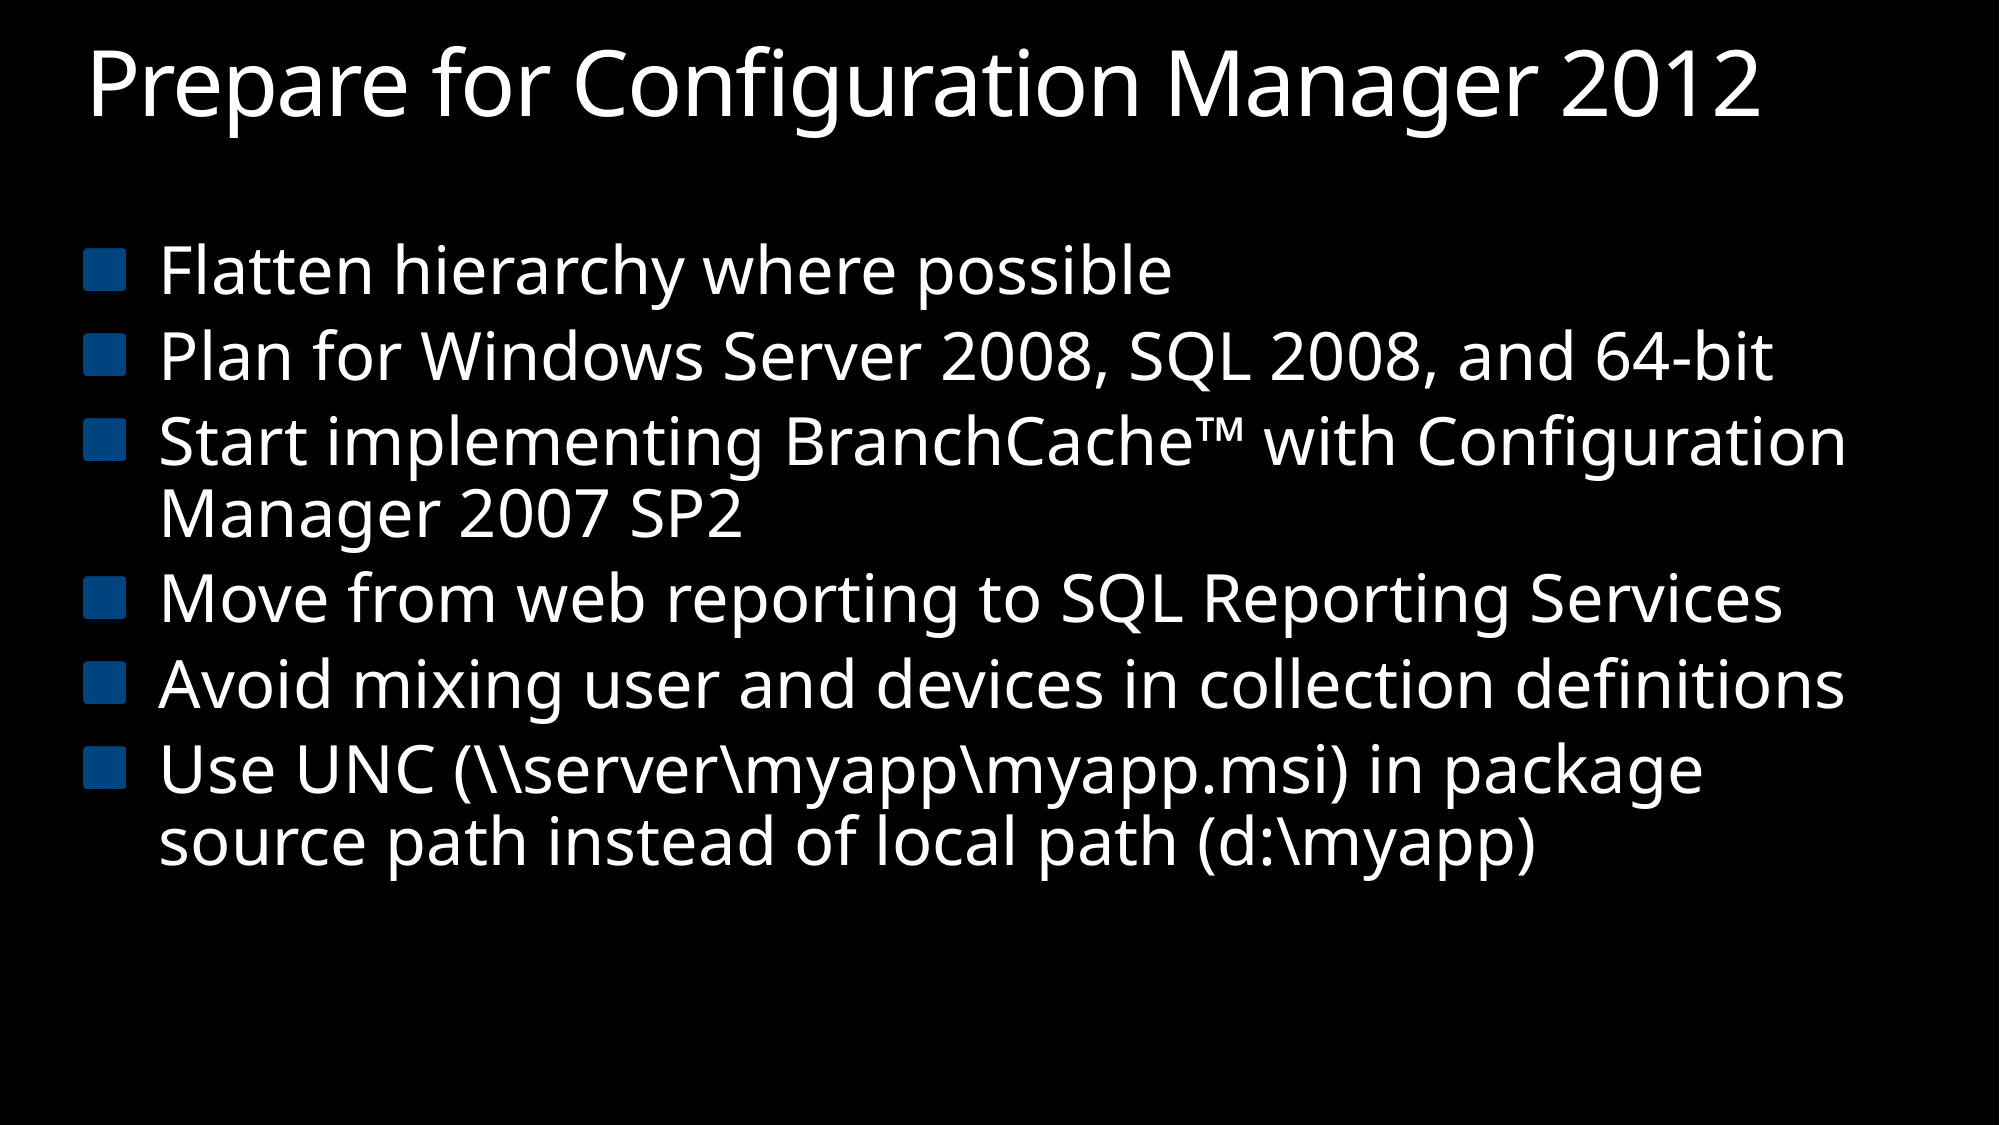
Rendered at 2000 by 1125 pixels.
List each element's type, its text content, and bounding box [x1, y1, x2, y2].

picture [83, 746, 126, 789]
picture [83, 418, 126, 461]
picture [83, 333, 126, 376]
picture [83, 661, 126, 704]
picture [83, 576, 126, 619]
picture [83, 248, 126, 291]
title Prepare for Configuration Manager 2012 [85, 37, 1914, 138]
list Flatten hierarchy where possible Plan for Windows Server 2008, SQL 2008, and 64-bit Start implementing BranchCache™ with Configuration Manager 2007 SP2 Move from web reporting to SQL Reporting Services Avoid mixing user and devices in collection definitions Use UNC (\\server\myapp\myapp.msi) in package source path instead of local path (d:\myapp) [83, 237, 1917, 989]
